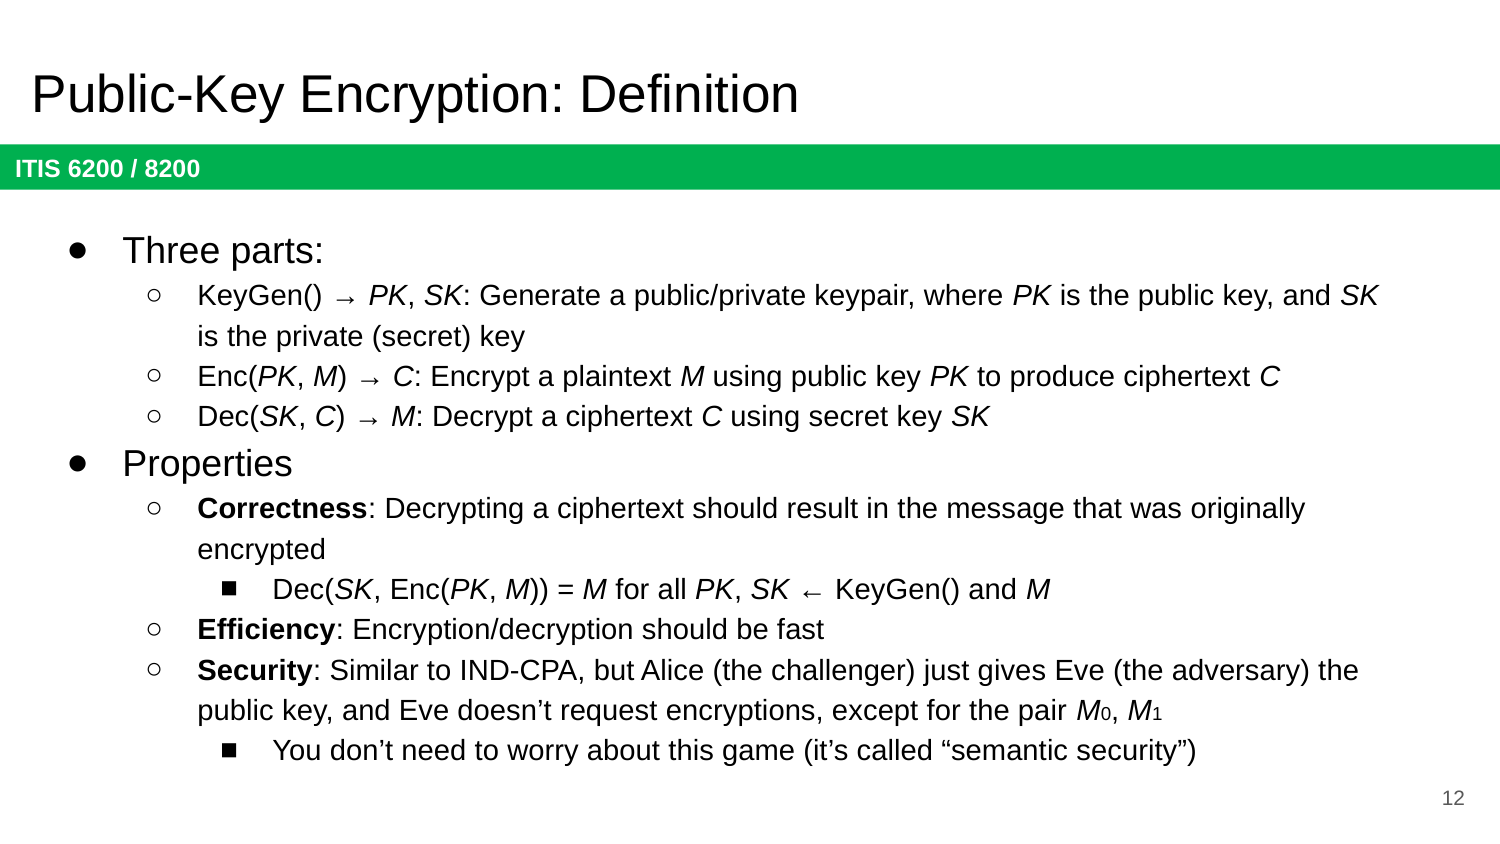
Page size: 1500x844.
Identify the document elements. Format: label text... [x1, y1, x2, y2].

list Three parts: KeyGen() → PK, SK: Generate a public/private keypair, where PK is the public key, and SK is the private (secret) key Enc(PK, M) → C: Encrypt a plaintext M using public key PK to produce ciphertext C Dec(SK, C) → M: Decrypt a ciphertext C using secret key SK Properties Correctness: Decrypting a ciphertext should result in the message that was originally encrypted Dec(SK, Enc(PK, M)) = M for all PK, SK ← KeyGen() and M Efficiency: Encryption/decryption should be fast Security: Similar to IND-CPA, but Alice (the challenger) just gives Eve (the adversary) the public key, and Eve doesn’t request encryptions, except for the pair M0, M1 You don’t need to worry about this game (it’s called “semantic security”) [32, 204, 1421, 830]
title Public-Key Encryption: Definition [16, 44, 1415, 139]
slide_number 12 [1389, 764, 1480, 830]
